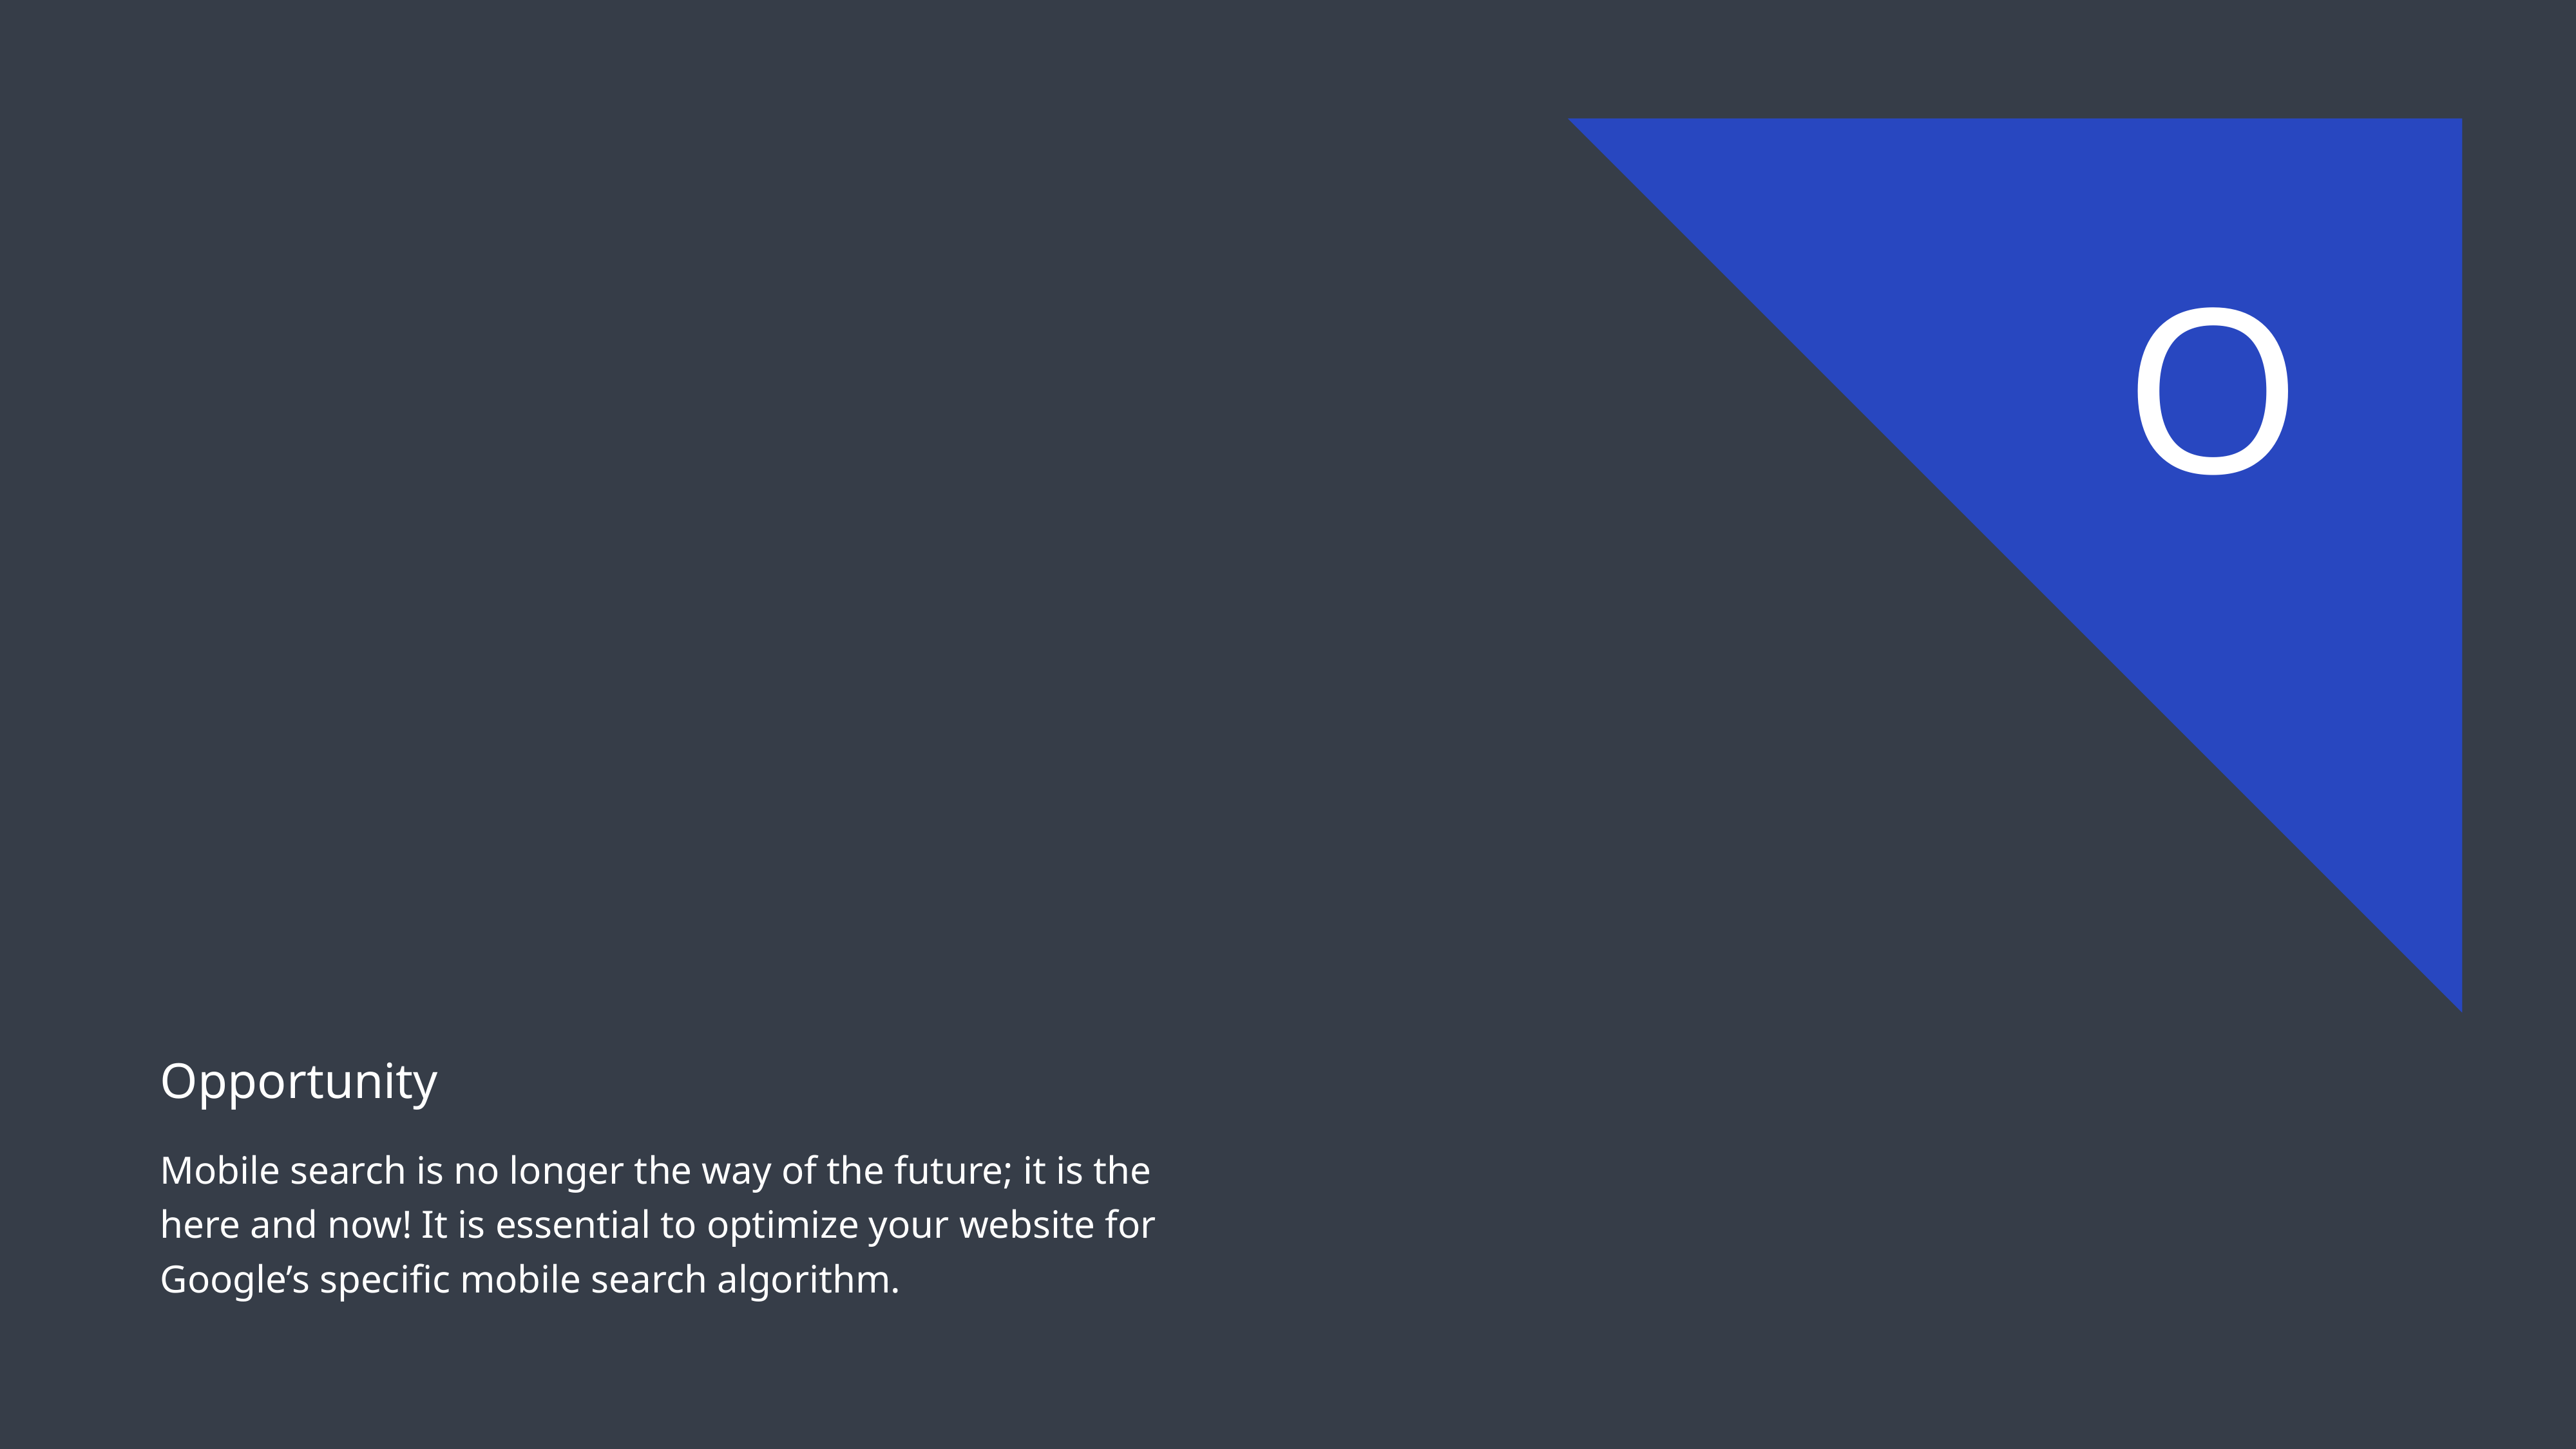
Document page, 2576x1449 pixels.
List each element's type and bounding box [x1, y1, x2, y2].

picture [0, 0, 2576, 1449]
text_box [150, 1048, 1197, 1303]
